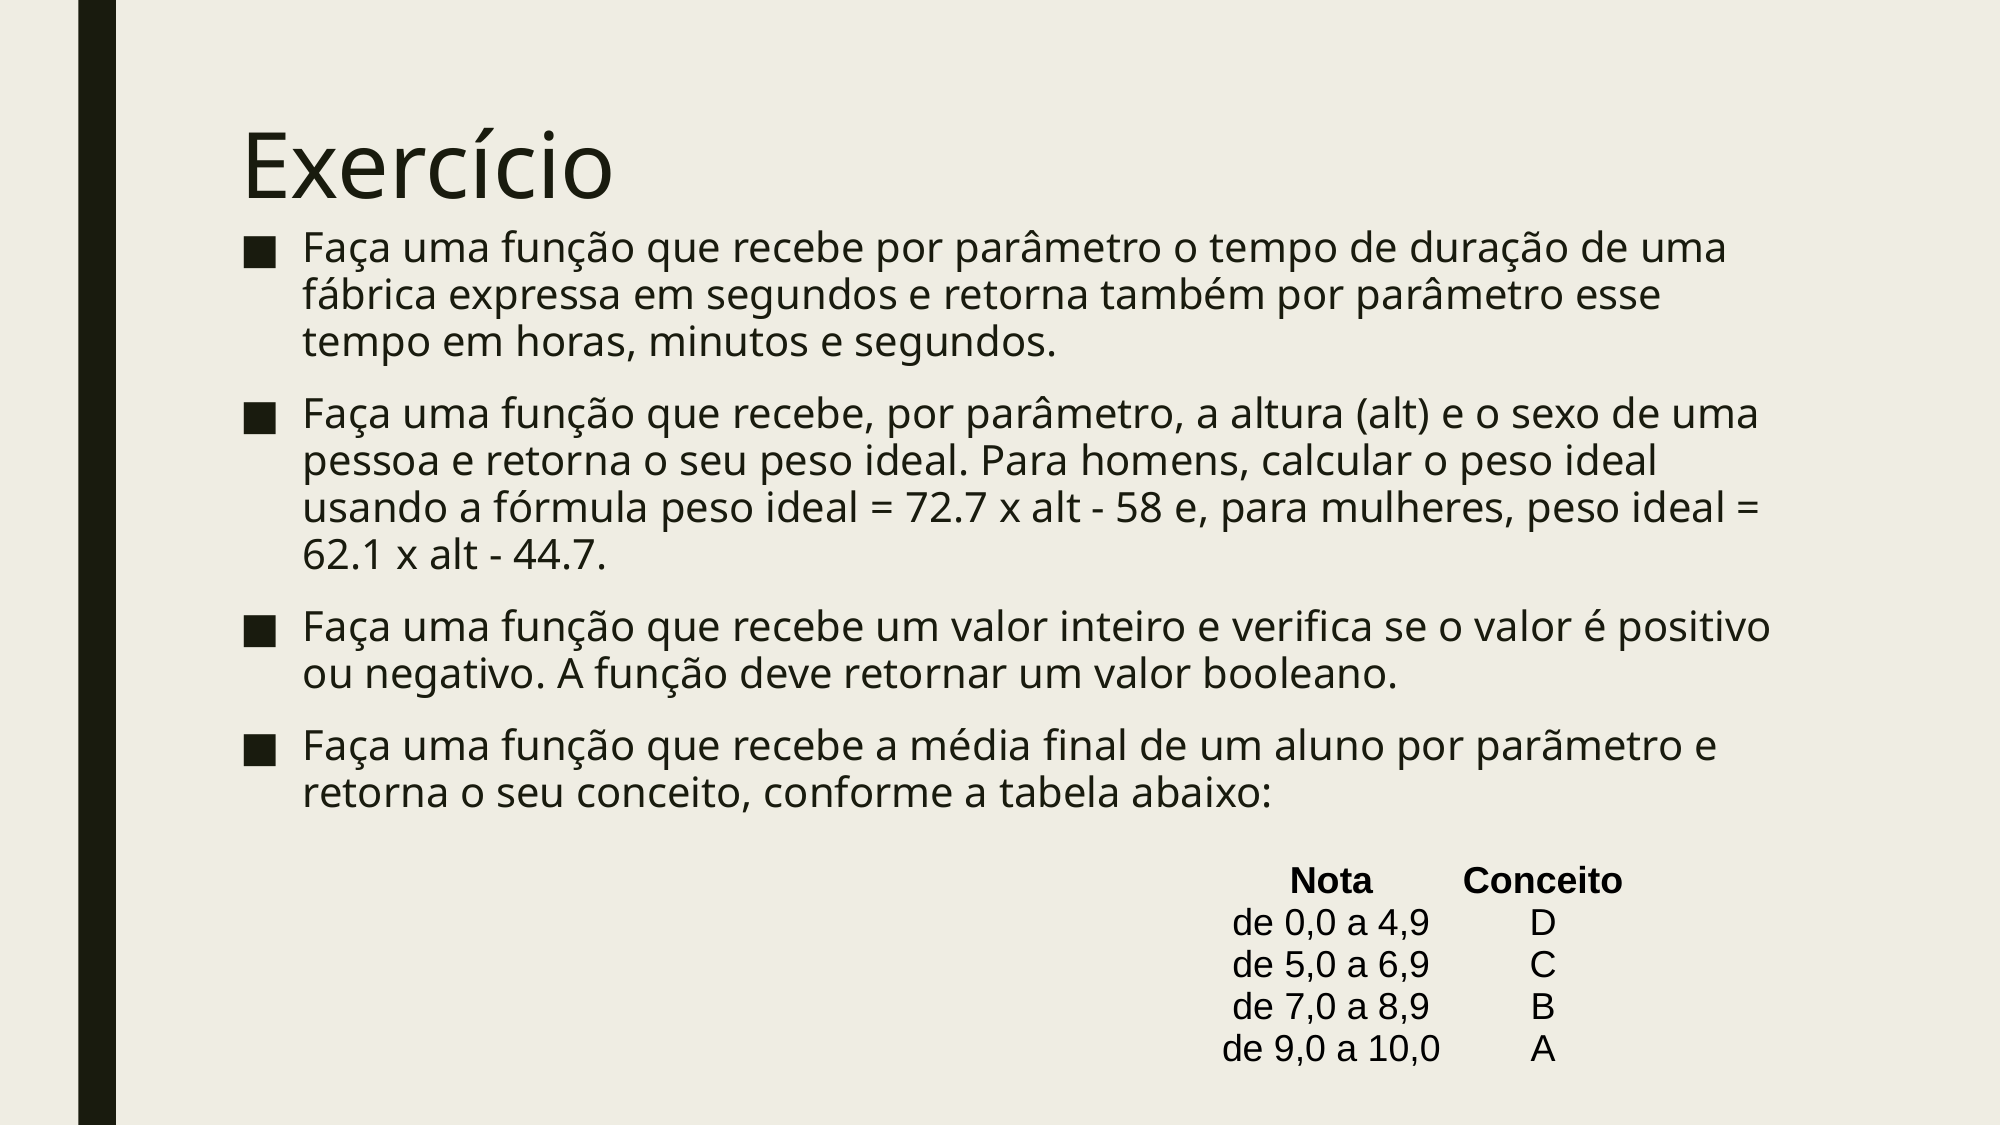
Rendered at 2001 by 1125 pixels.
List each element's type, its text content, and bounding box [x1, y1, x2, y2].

table_header Nota [1213, 860, 1450, 902]
table_cell A [1450, 1028, 1636, 1070]
table_cell de 0,0 a 4,9 [1213, 902, 1450, 944]
table_cell B [1450, 986, 1636, 1028]
list Faça uma função que recebe por parâmetro o tempo de duração de uma fábrica expressa em segundos e retorna também por parâmetro esse tempo em horas, minutos e segundos. Faça uma função que recebe, por parâmetro, a altura (alt) e o sexo de uma pessoa e retorna o seu peso ideal. Para homens, calcular o peso ideal usando a fórmula peso ideal = 72.7 x alt - 58 e, para mulheres, peso ideal = 62.1 x alt - 44.7. Faça uma função que recebe um valor inteiro e verifica se o valor é positivo ou negativo. A função deve retornar um valor booleano. Faça uma função que recebe a média final de um aluno por parãmetro e retorna o seu conceito, conforme a tabela abaixo: [225, 217, 1800, 805]
table_cell C [1450, 944, 1636, 986]
table_cell de 7,0 a 8,9 [1213, 986, 1450, 1028]
table_cell de 9,0 a 10,0 [1213, 1028, 1450, 1070]
table_header Conceito [1450, 860, 1636, 902]
title Exercício [225, 112, 1800, 217]
table_cell de 5,0 a 6,9 [1213, 944, 1450, 986]
table_cell D [1450, 902, 1636, 944]
